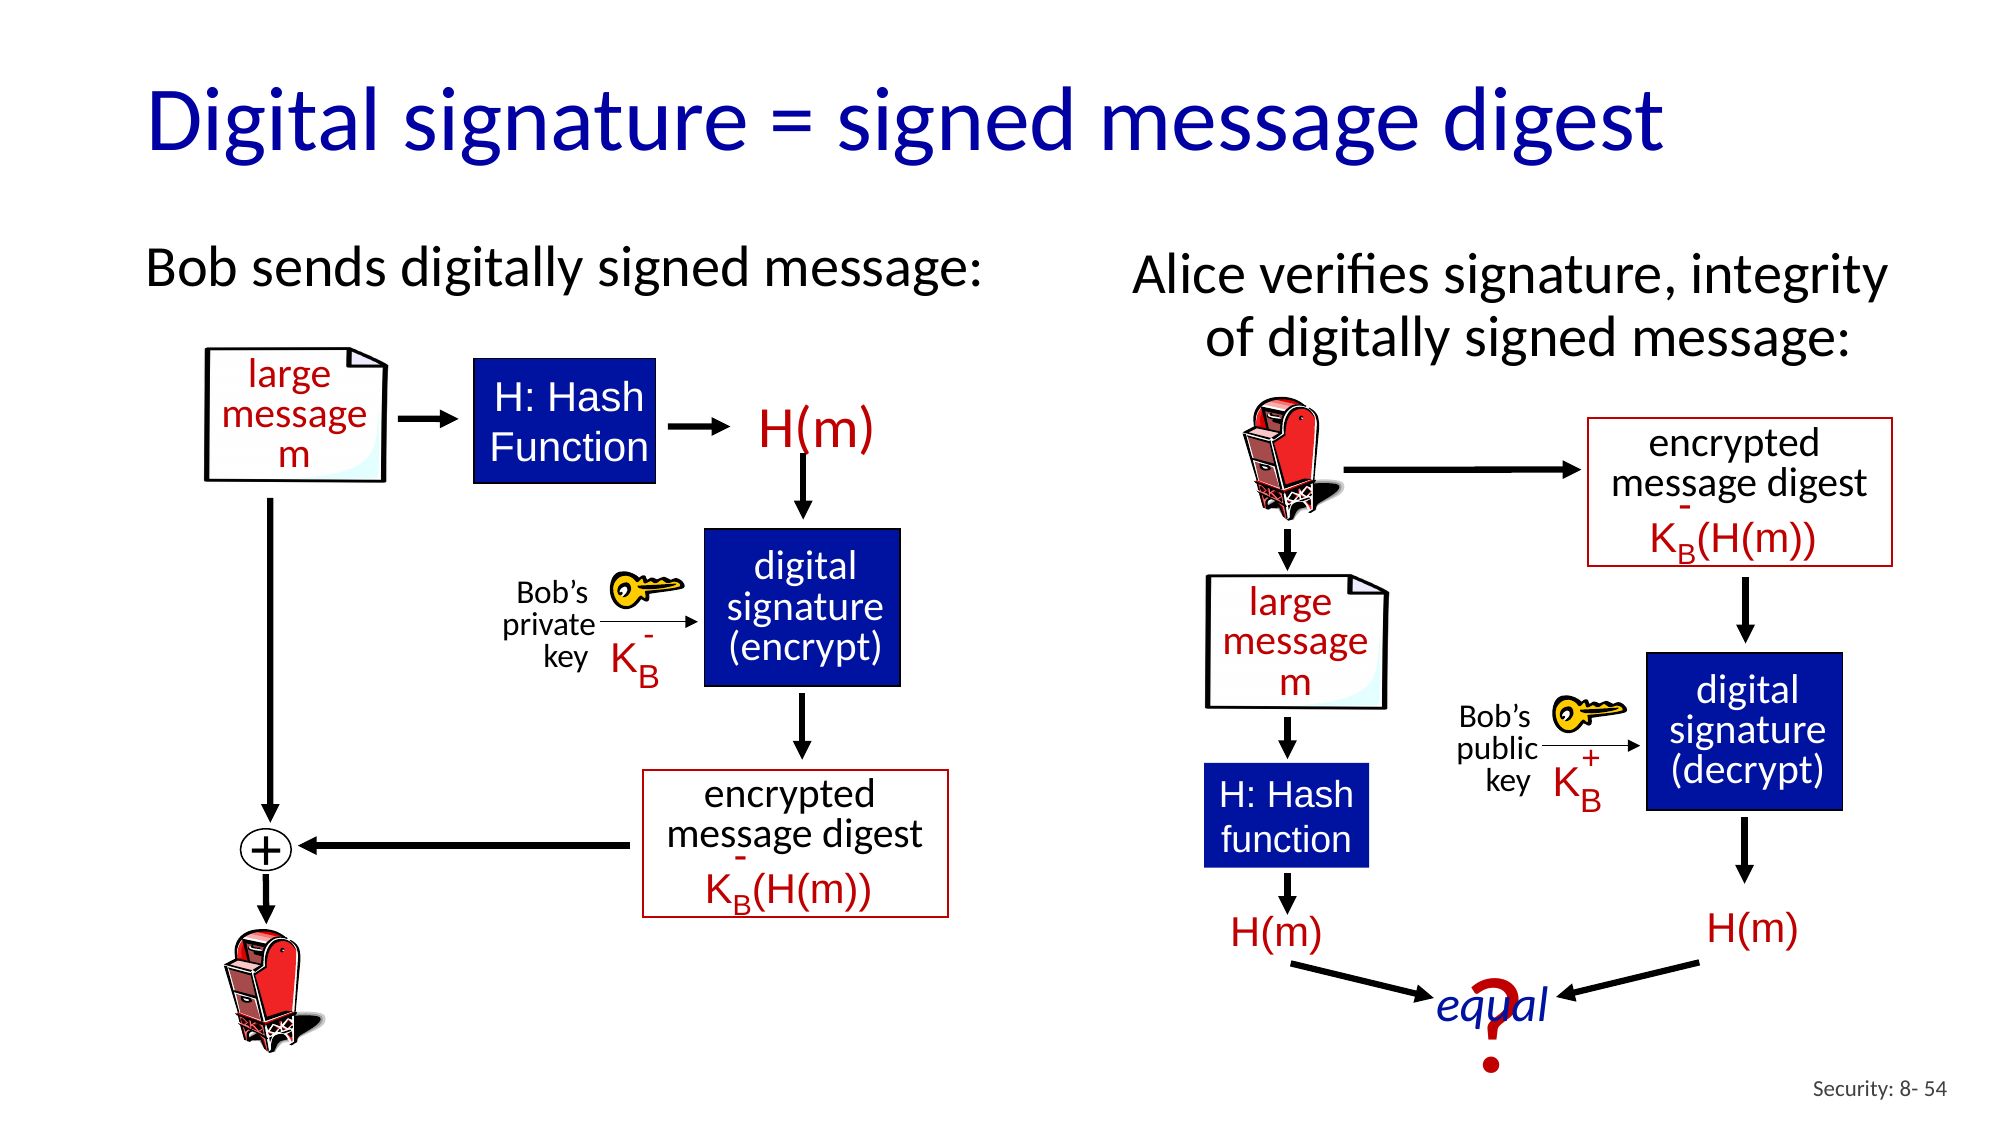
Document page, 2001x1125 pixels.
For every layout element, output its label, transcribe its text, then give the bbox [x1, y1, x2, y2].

picture [1242, 395, 1346, 522]
text_box H(m) [721, 382, 913, 467]
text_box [184, 345, 405, 486]
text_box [453, 570, 698, 704]
text_box Alice verifies signature, integrity of digitally signed message: [1082, 235, 1918, 410]
text_box [1346, 463, 1582, 476]
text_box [196, 804, 336, 890]
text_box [704, 528, 901, 686]
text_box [1185, 572, 1406, 714]
text_box [405, 412, 459, 426]
slide_number Security: 8- 54 [1512, 1056, 1963, 1117]
text_box H: Hash Function [474, 362, 665, 477]
text_box [473, 358, 656, 483]
text_box H(m) [1205, 896, 1349, 962]
text_box [260, 890, 273, 925]
title Digital signature = signed message digest [131, 47, 1861, 195]
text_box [643, 768, 948, 918]
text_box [1587, 417, 1893, 567]
text_box H(m) [1688, 893, 1818, 958]
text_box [1345, 927, 1640, 1110]
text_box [1395, 694, 1641, 828]
text_box Bob sends digitally signed message: [130, 221, 1015, 311]
text_box H: Hash function [1204, 762, 1370, 868]
picture [223, 927, 327, 1054]
text_box [667, 420, 731, 433]
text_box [1647, 652, 1844, 810]
